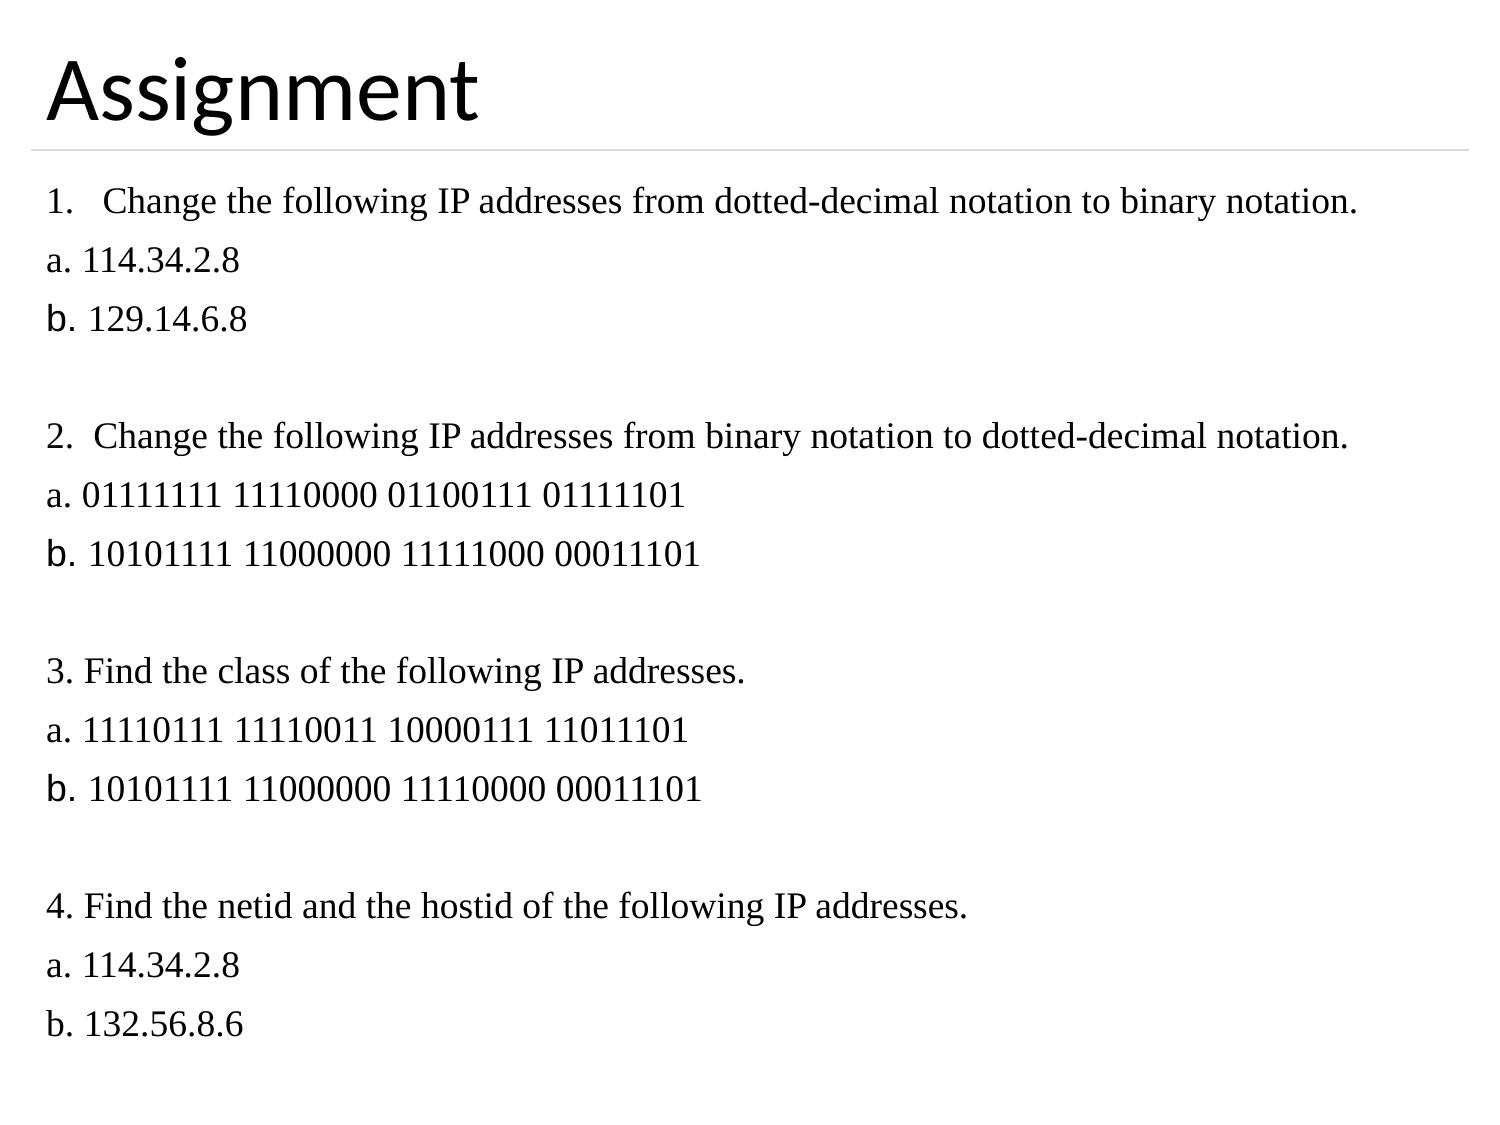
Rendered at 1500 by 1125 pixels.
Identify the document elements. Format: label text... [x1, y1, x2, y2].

list Change the following IP addresses from dotted-decimal notation to binary notation. a. 114.34.2.8 b. 129.14.6.8 2. Change the following IP addresses from binary notation to dotted-decimal notation. a. 01111111 11110000 01100111 01111101 b. 10101111 11000000 11111000 00011101 3. Find the class of the following IP addresses. a. 11110111 11110011 10000111 11011101 b. 10101111 11000000 11110000 00011101 4. Find the netid and the hostid of the following IP addresses. a. 114.34.2.8 b. 132.56.8.6 [31, 162, 1469, 1088]
title Assignment [31, 17, 1469, 150]
